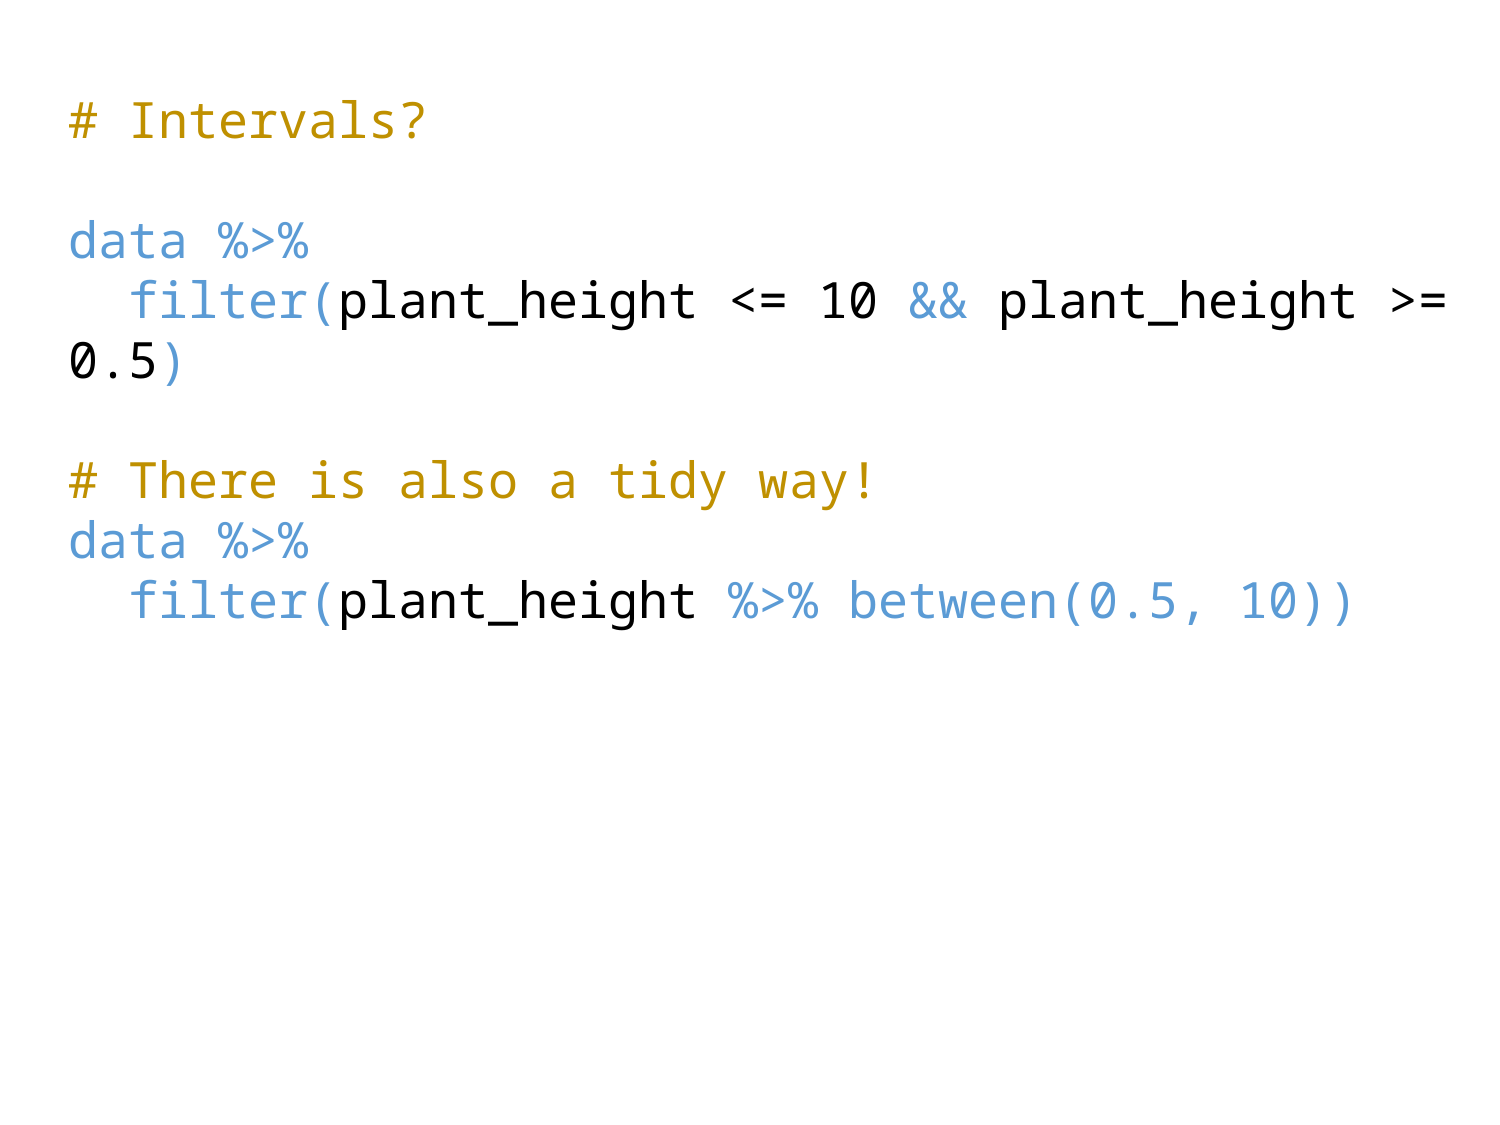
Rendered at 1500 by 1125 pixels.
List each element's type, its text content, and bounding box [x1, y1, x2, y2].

text_box # Intervals? data %>% filter(plant_height <= 10 && plant_height >= 0.5) # There is also a tidy way! data %>% filter(plant_height %>% between(0.5, 10)) [53, 81, 1500, 636]
